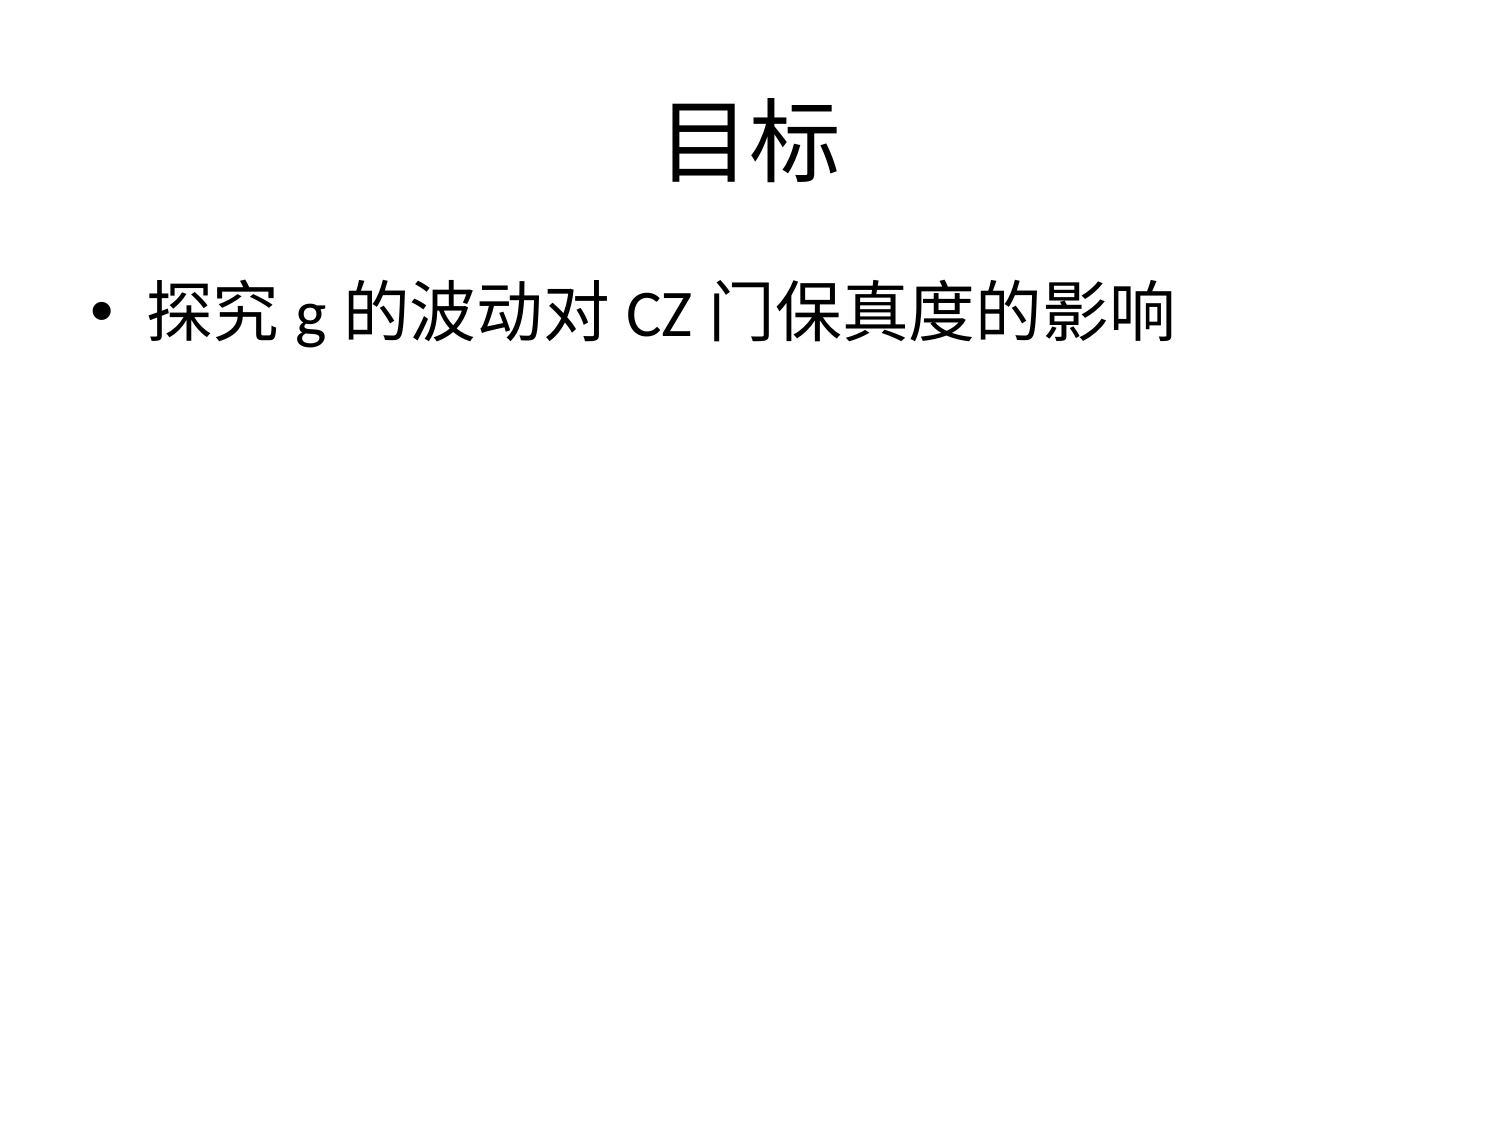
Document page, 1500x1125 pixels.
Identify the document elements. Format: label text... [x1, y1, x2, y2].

list 探究g的波动对CZ门保真度的影响 [75, 262, 1425, 1005]
title 目标 [75, 45, 1425, 233]
